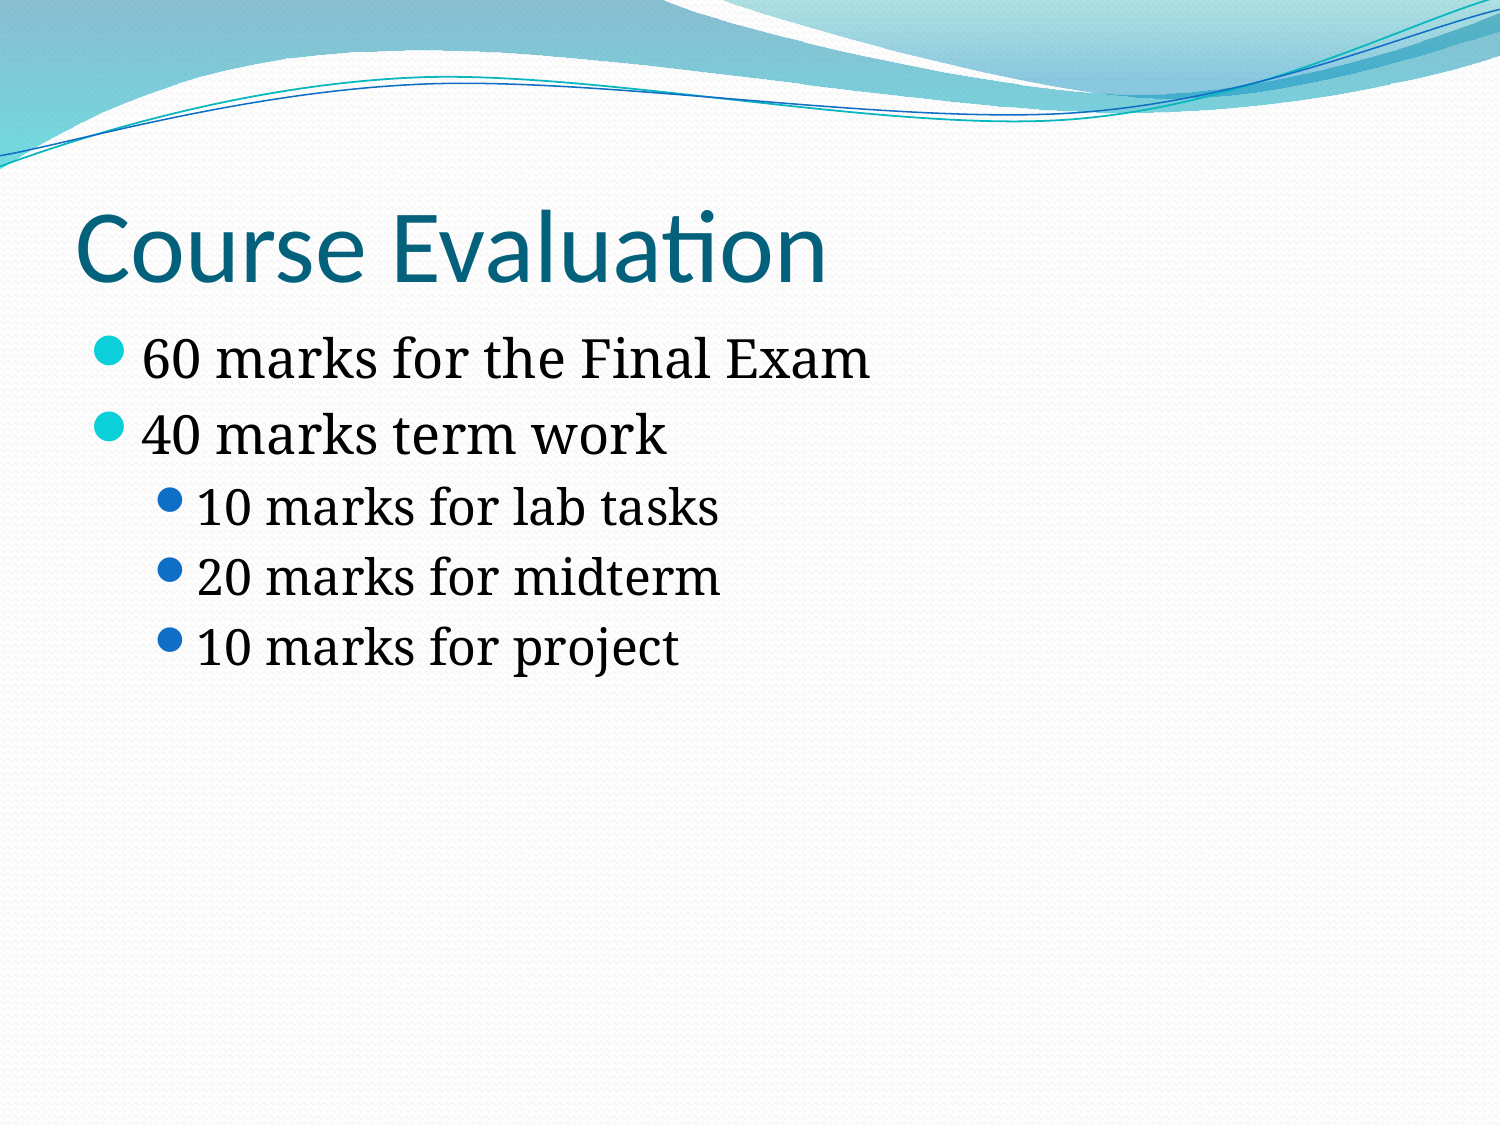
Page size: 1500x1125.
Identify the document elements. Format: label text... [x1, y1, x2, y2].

title Course Evaluation [75, 115, 1425, 303]
list 60 marks for the Final Exam 40 marks term work 10 marks for lab tasks 20 marks for midterm 10 marks for project [75, 317, 1425, 1038]
